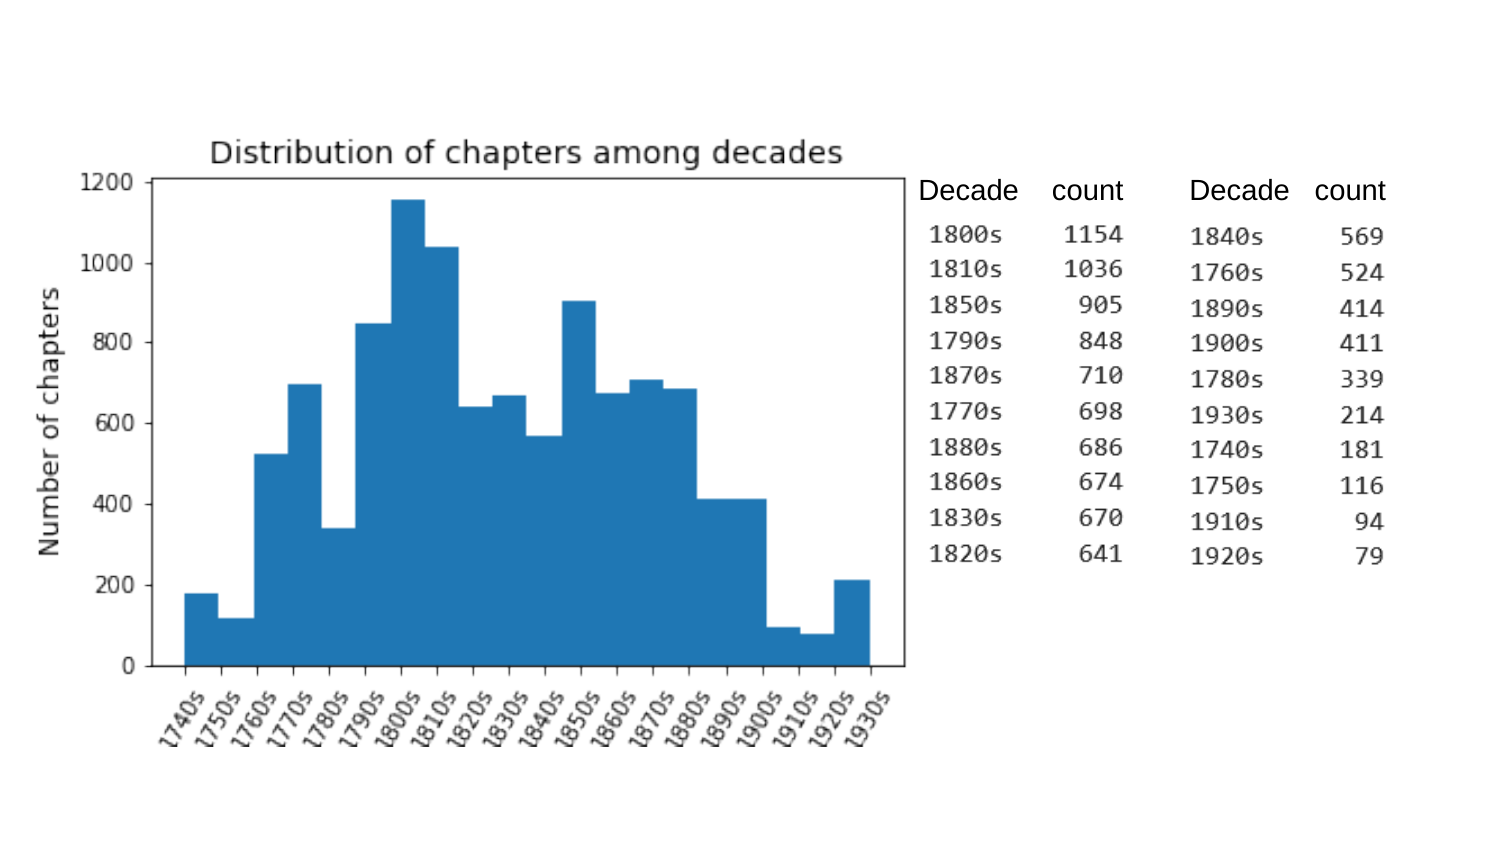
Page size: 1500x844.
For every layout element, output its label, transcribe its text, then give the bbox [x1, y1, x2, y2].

picture [30, 99, 1130, 747]
text_box Decade count Decade count [1007, 155, 1479, 221]
picture [1190, 220, 1391, 572]
